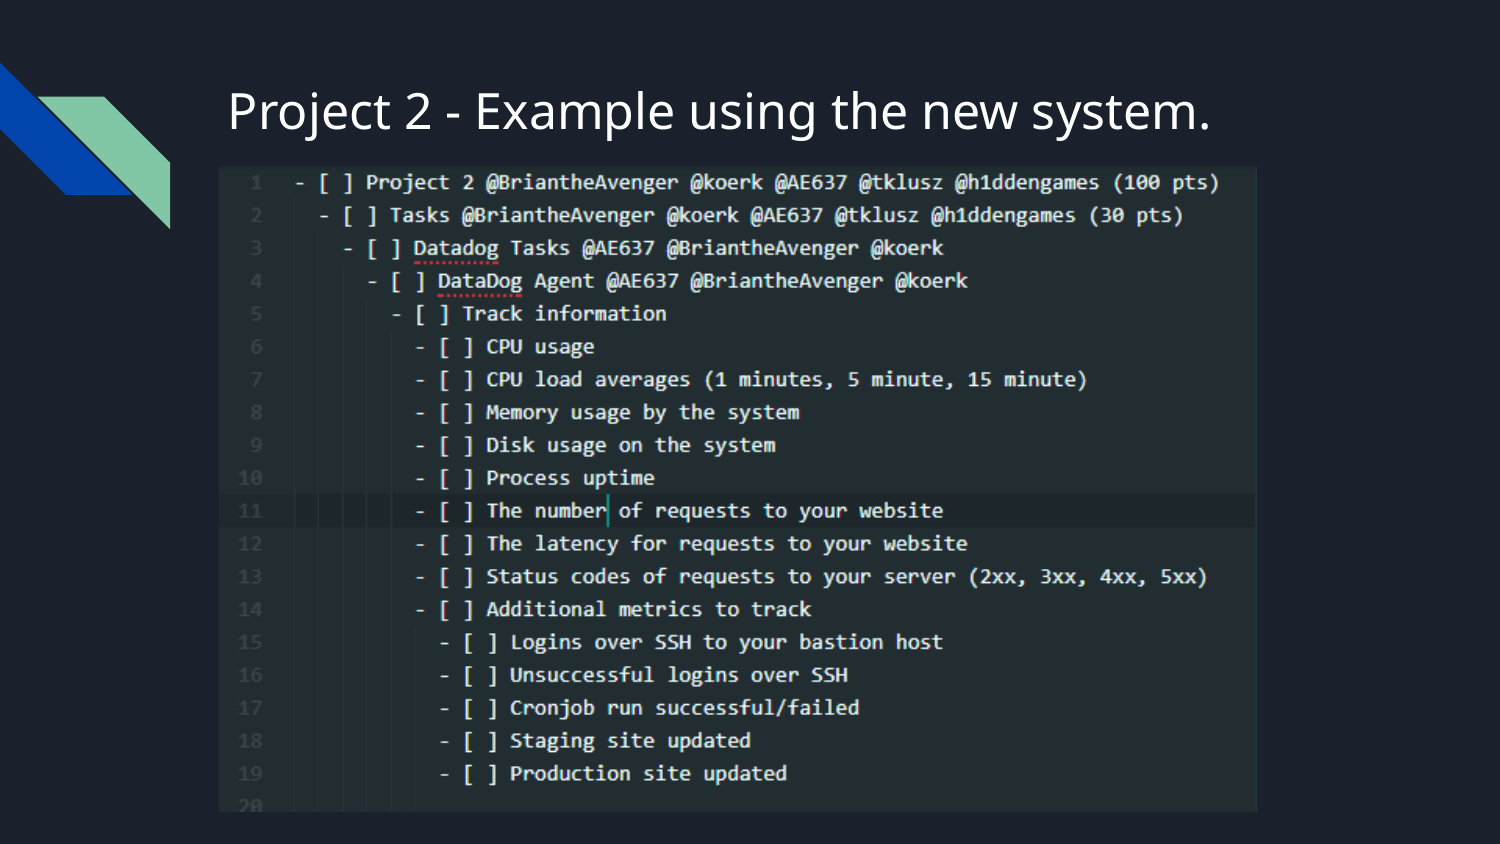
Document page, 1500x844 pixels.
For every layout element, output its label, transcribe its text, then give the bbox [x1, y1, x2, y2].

title Project 2 - Example using the new system. [212, 64, 1368, 215]
picture [219, 165, 1258, 812]
